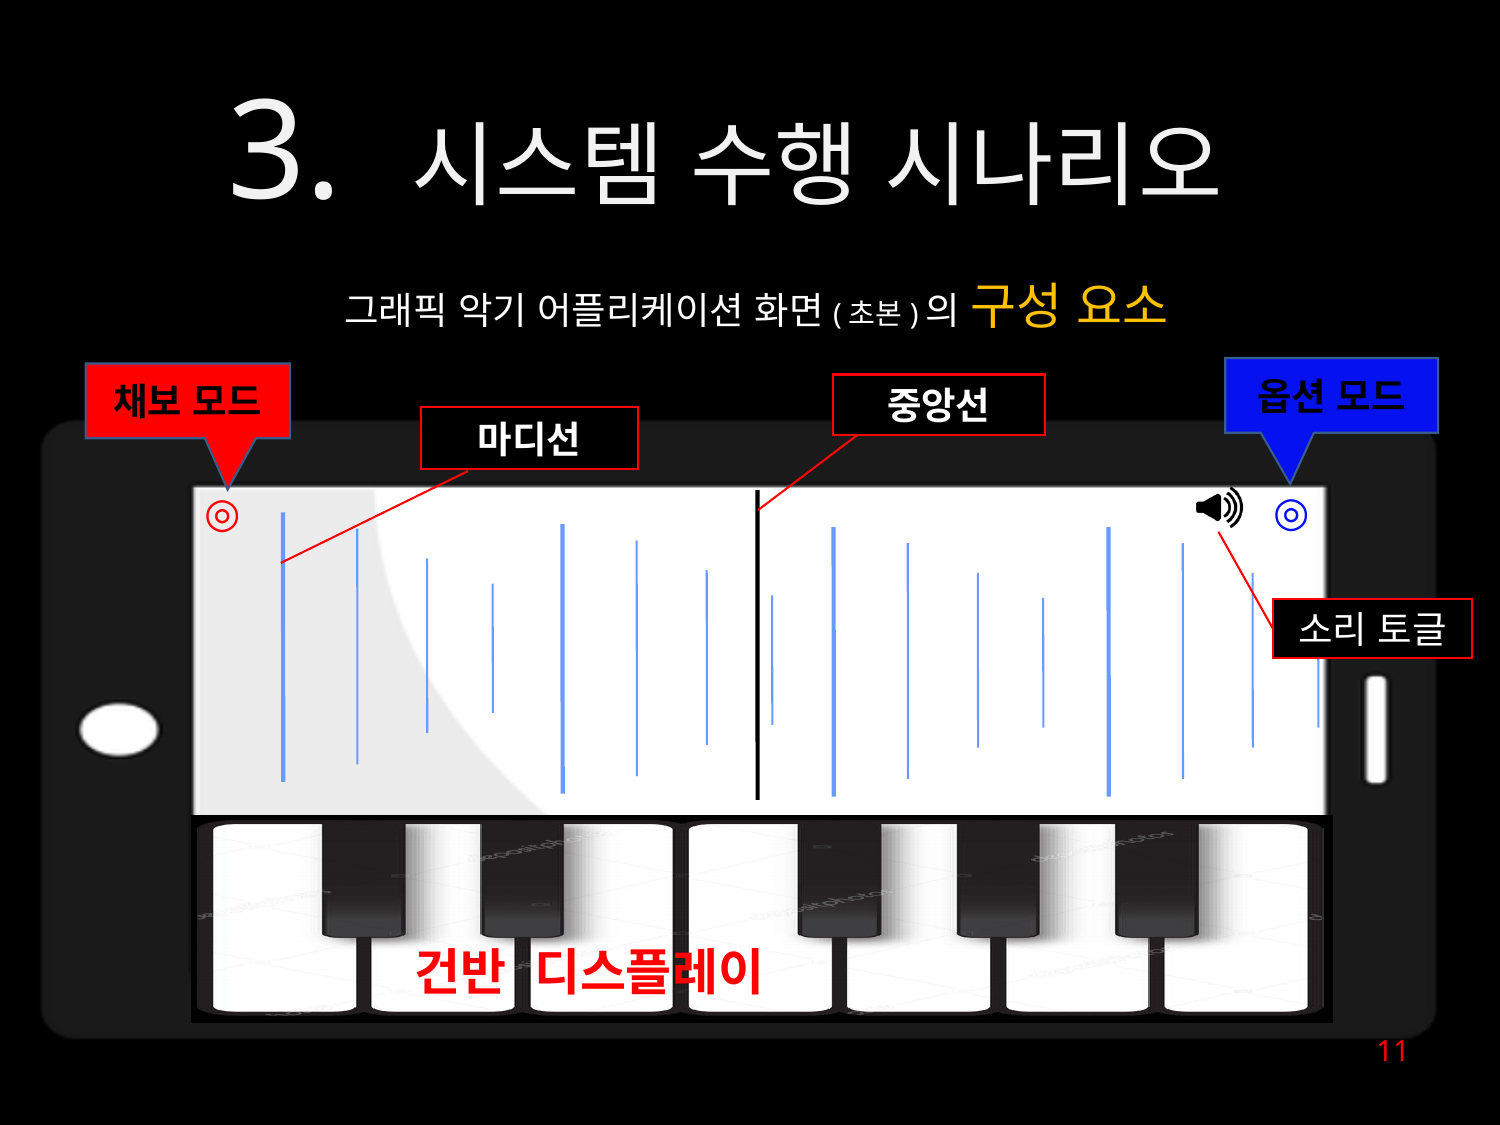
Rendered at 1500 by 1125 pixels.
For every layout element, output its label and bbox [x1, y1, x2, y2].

picture [0, 0, 1500, 1125]
text_box [562, 523, 773, 794]
text_box [282, 512, 493, 783]
text_box [833, 526, 1044, 797]
text_box [1108, 526, 1319, 797]
